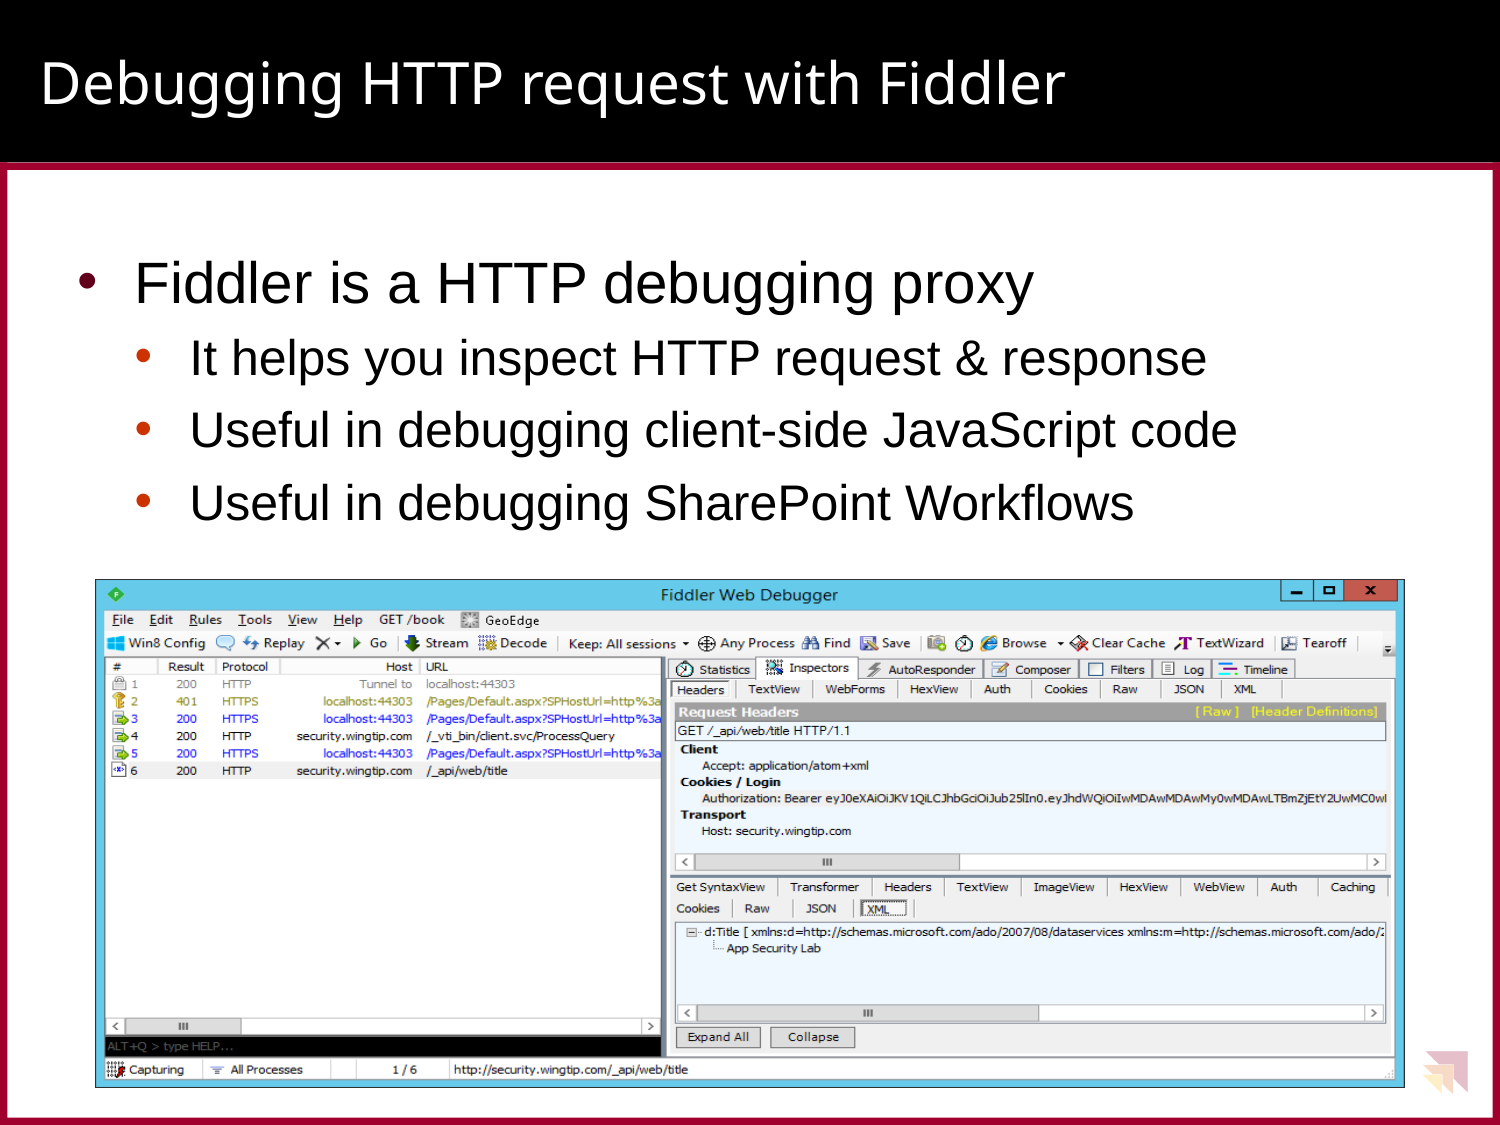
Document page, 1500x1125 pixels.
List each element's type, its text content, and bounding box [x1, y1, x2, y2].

list Fiddler is a HTTP debugging proxy It helps you inspect HTTP request & response Useful in debugging client-side JavaScript code Useful in debugging SharePoint Workflows [62, 237, 1438, 1088]
title Debugging HTTP request with Fiddler [24, 12, 1438, 150]
picture [95, 579, 1405, 1088]
